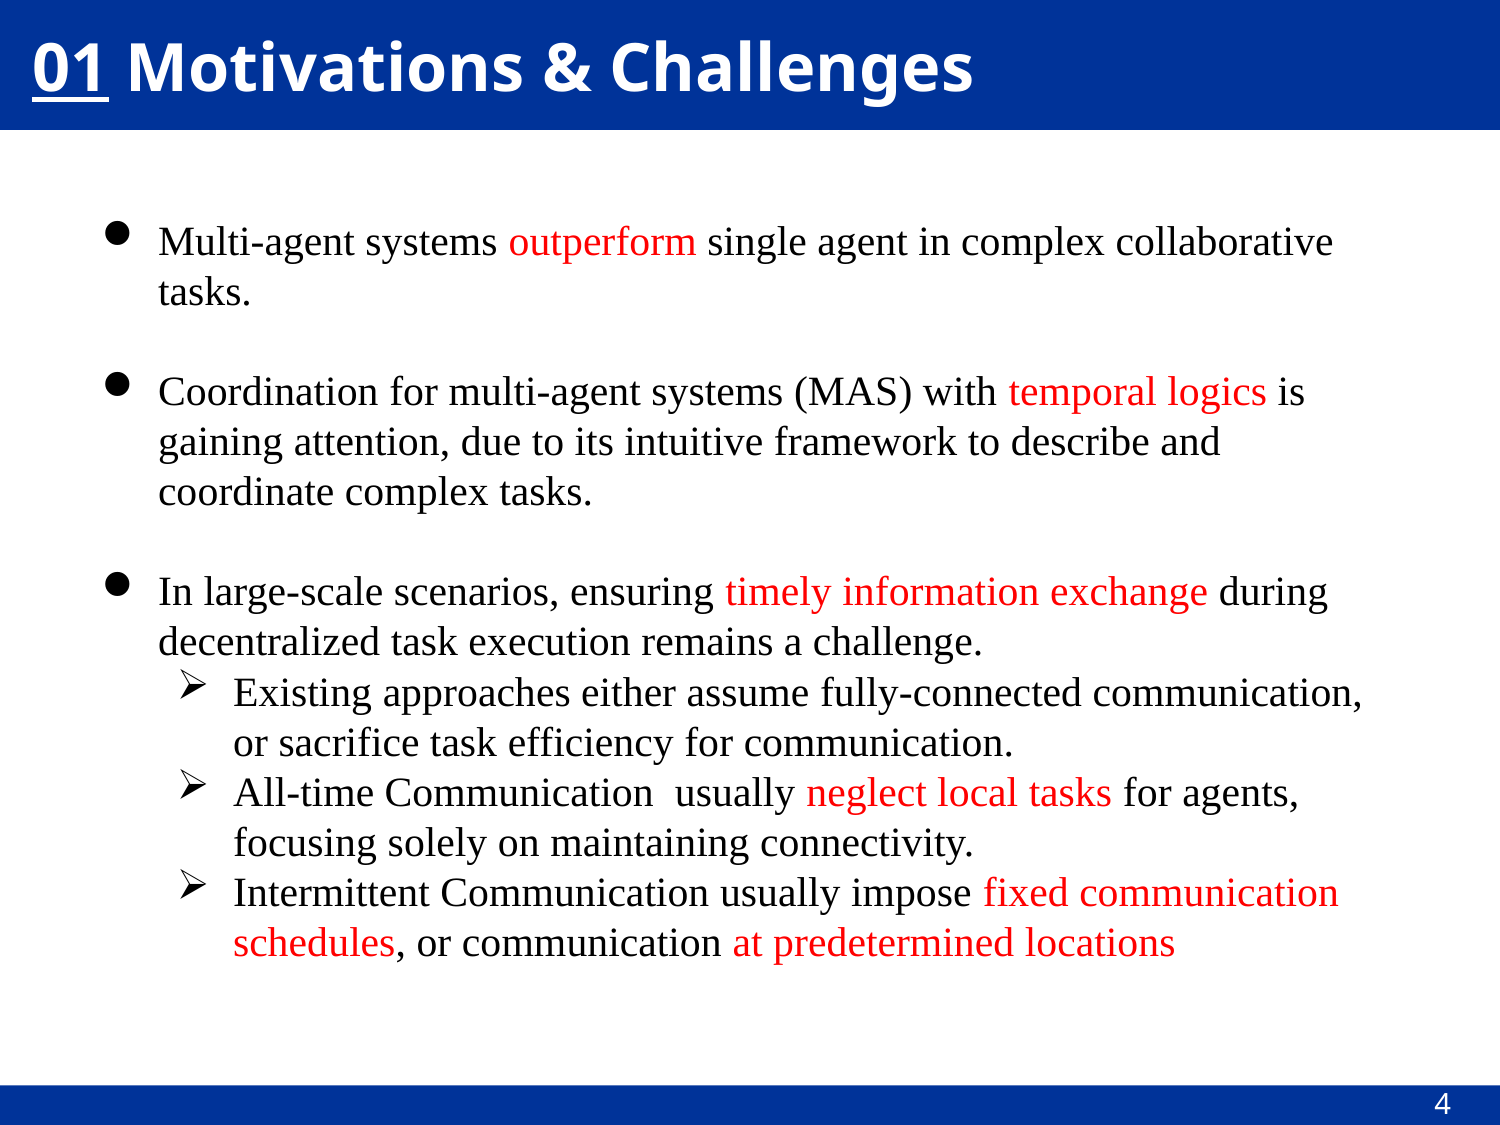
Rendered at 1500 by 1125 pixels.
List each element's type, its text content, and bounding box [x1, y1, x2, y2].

text_box 01 Motivations & Challenges [0, 17, 1199, 113]
slide_number 4 [1305, 1085, 1467, 1125]
text_box Multi-agent systems outperform single agent in complex collaborative tasks. Coordination for multi-agent systems (MAS) with temporal logics is gaining attention, due to its intuitive framework to describe and coordinate complex tasks. In large-scale scenarios, ensuring timely information exchange during decentralized task execution remains a challenge. Existing approaches either assume fully-connected communication, or sacrifice task efficiency for communication. All-time Communication usually neglect local tasks for agents, focusing solely on maintaining connectivity. Intermittent Communication usually impose fixed communication schedules, or communication at predetermined locations [87, 206, 1413, 1000]
text_box [0, 1, 1500, 130]
